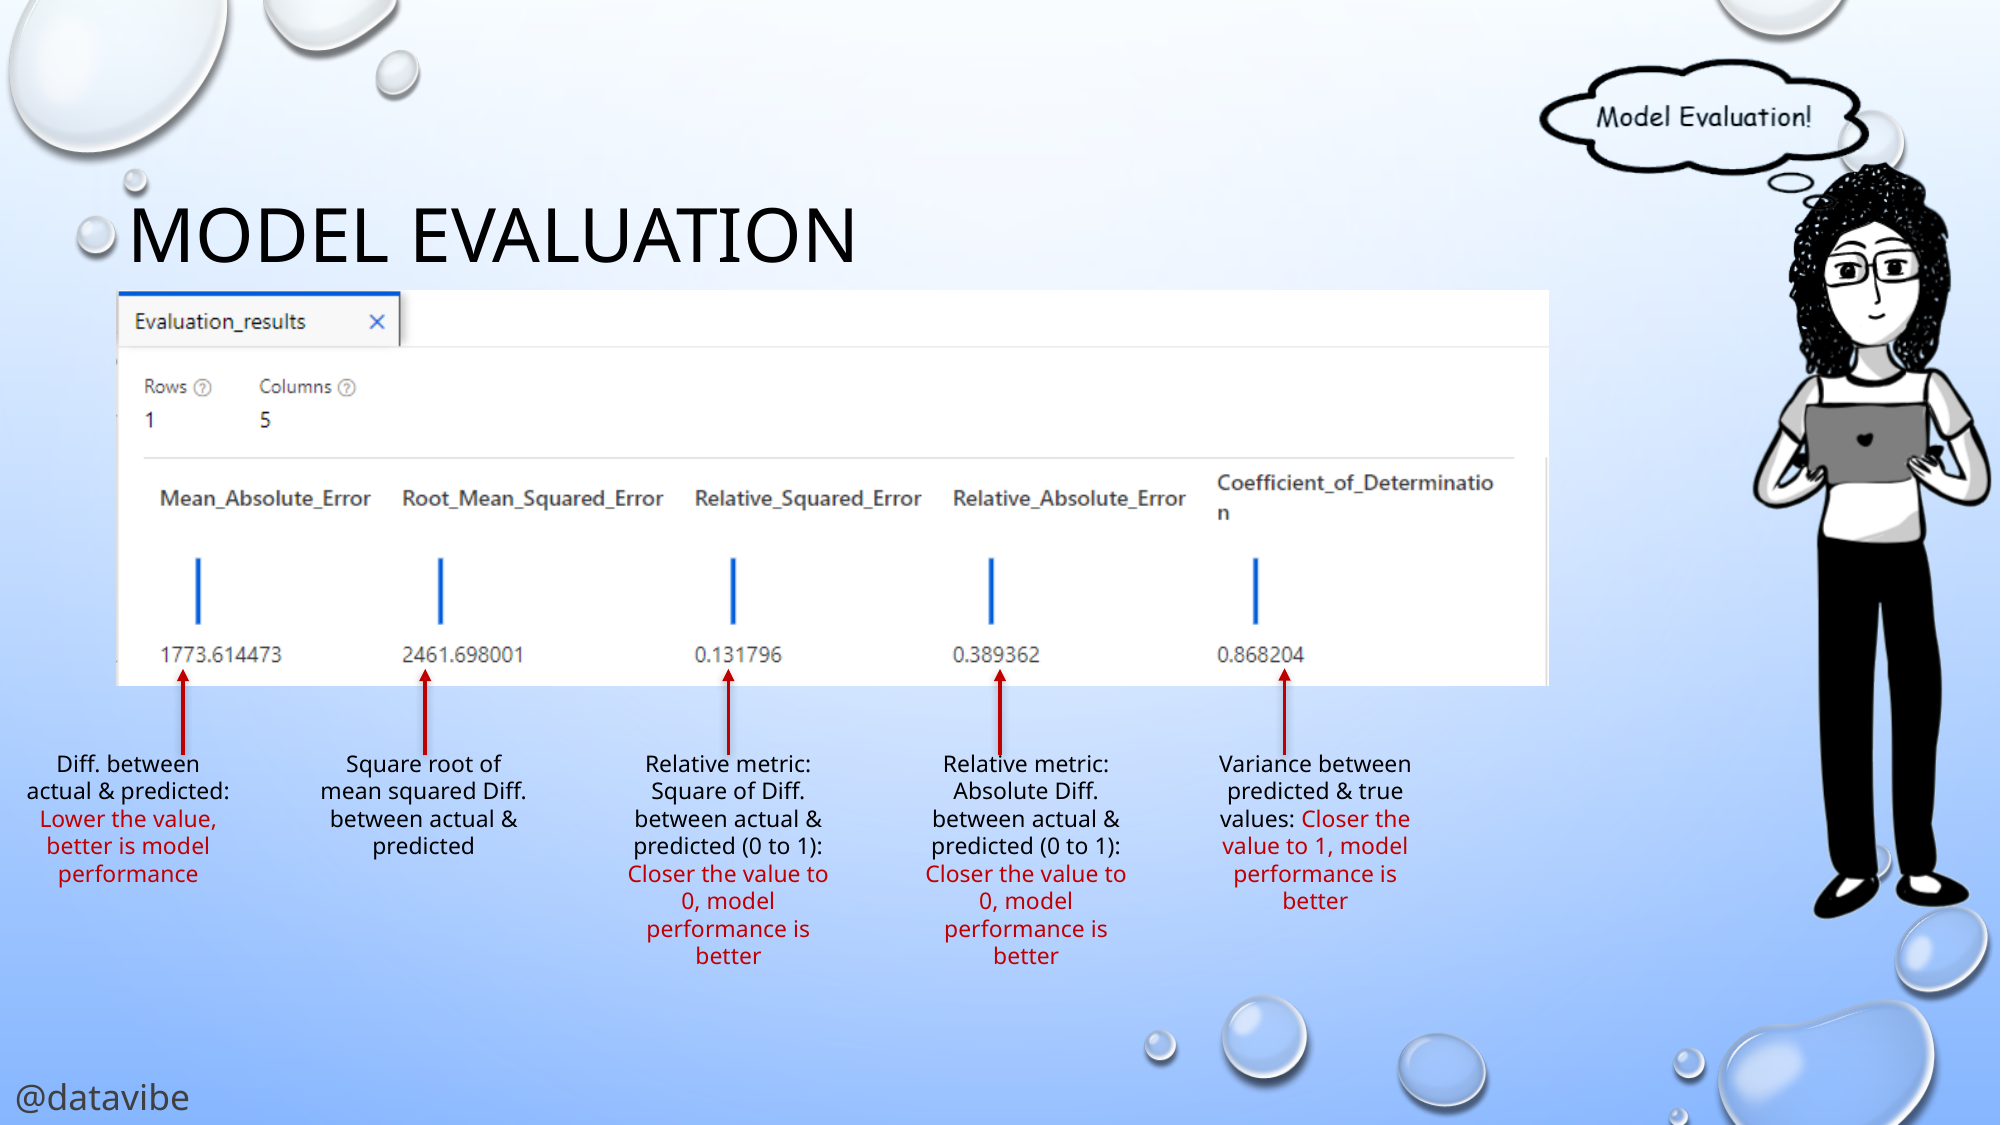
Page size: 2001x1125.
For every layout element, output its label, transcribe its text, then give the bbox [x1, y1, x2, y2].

text_box Variance between predicted & true values: Closer the value to 1, model performance is better [1195, 741, 1436, 922]
text_box @datavibe [0, 1058, 269, 1125]
text_box Relative metric: Square of Diff. between actual & predicted (0 to 1): Closer the value to 0, model performance is better [608, 741, 849, 977]
text_box Relative metric: Absolute Diff. between actual & predicted (0 to 1): Closer the value to 0, model performance is better [905, 741, 1147, 977]
text_box Square root of mean squared Diff. between actual & predicted [303, 741, 544, 867]
text_box Diff. between actual & predicted: Lower the value, better is model performance [8, 742, 249, 895]
picture [0, 0, 2000, 1125]
title Model evaluation [112, 186, 1523, 291]
